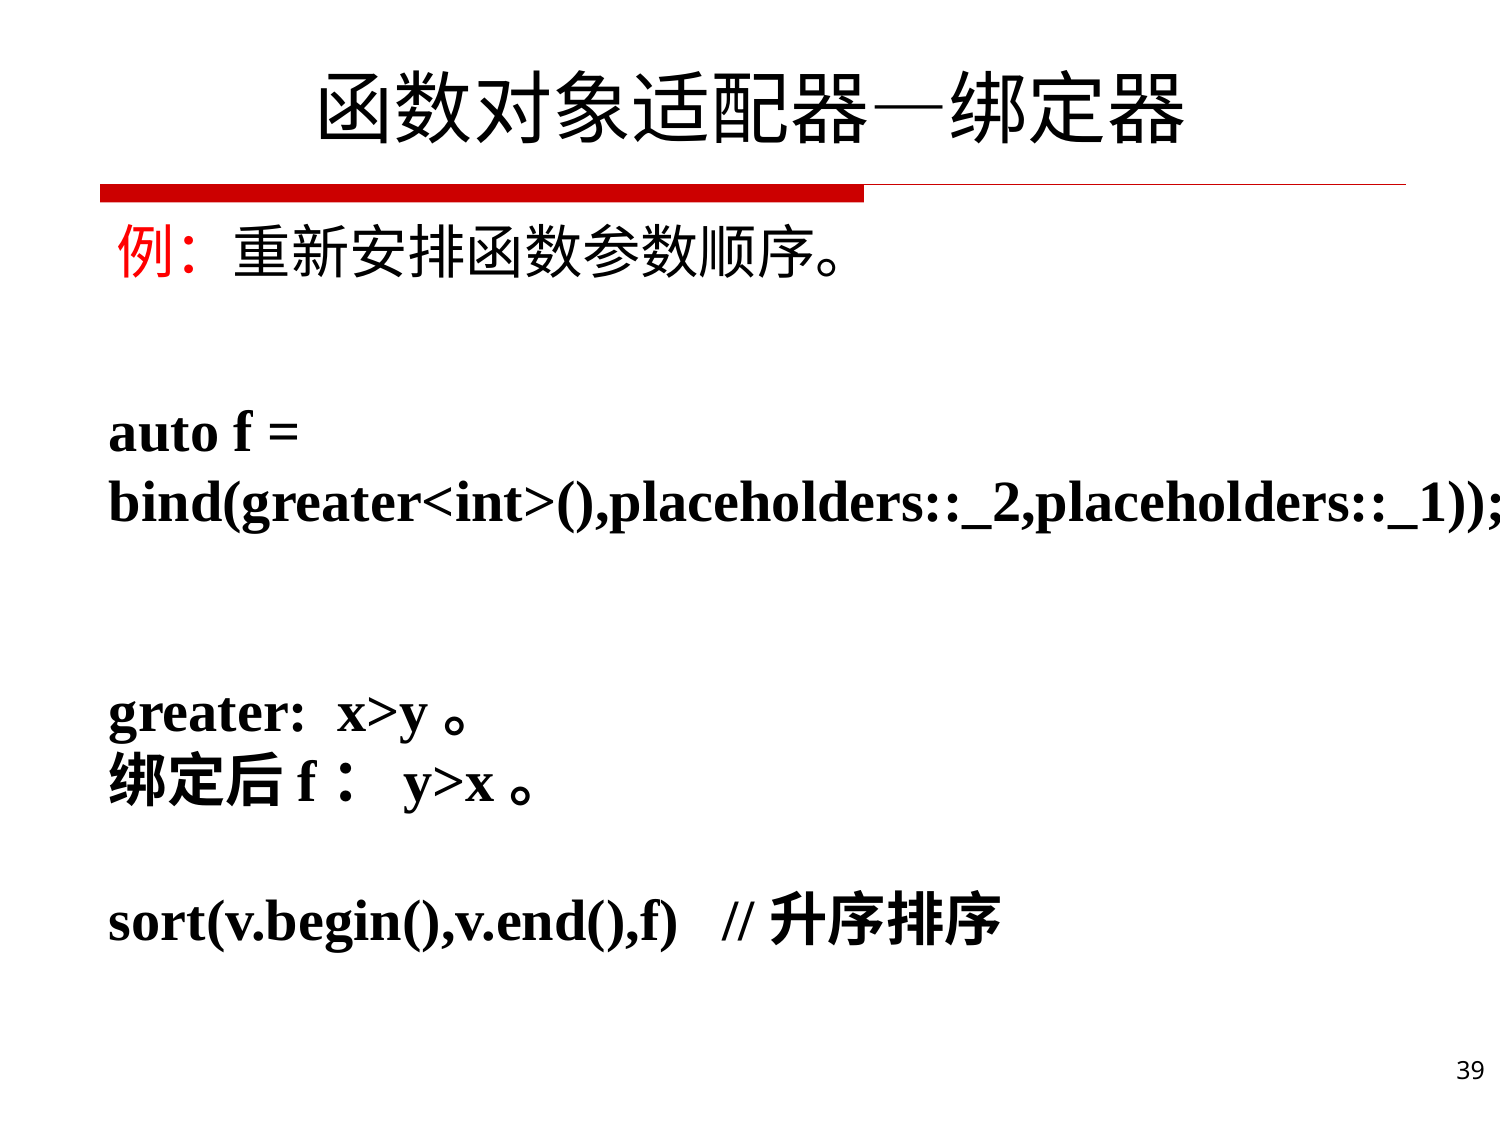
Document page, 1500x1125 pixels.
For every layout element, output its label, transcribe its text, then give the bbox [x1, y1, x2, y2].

text_box 例：重新安排函数参数顺序。 [101, 207, 1459, 319]
text_box auto f = bind(greater<int>(),placeholders::_2,placeholders::_1)); greater: x>y。 绑定后f：y>x。 sort(v.begin(),v.end(),f) //升序排序 [94, 385, 1500, 1030]
footer 39 [1179, 1046, 1500, 1125]
title 函数对象适配器—绑定器 [94, 50, 1407, 161]
